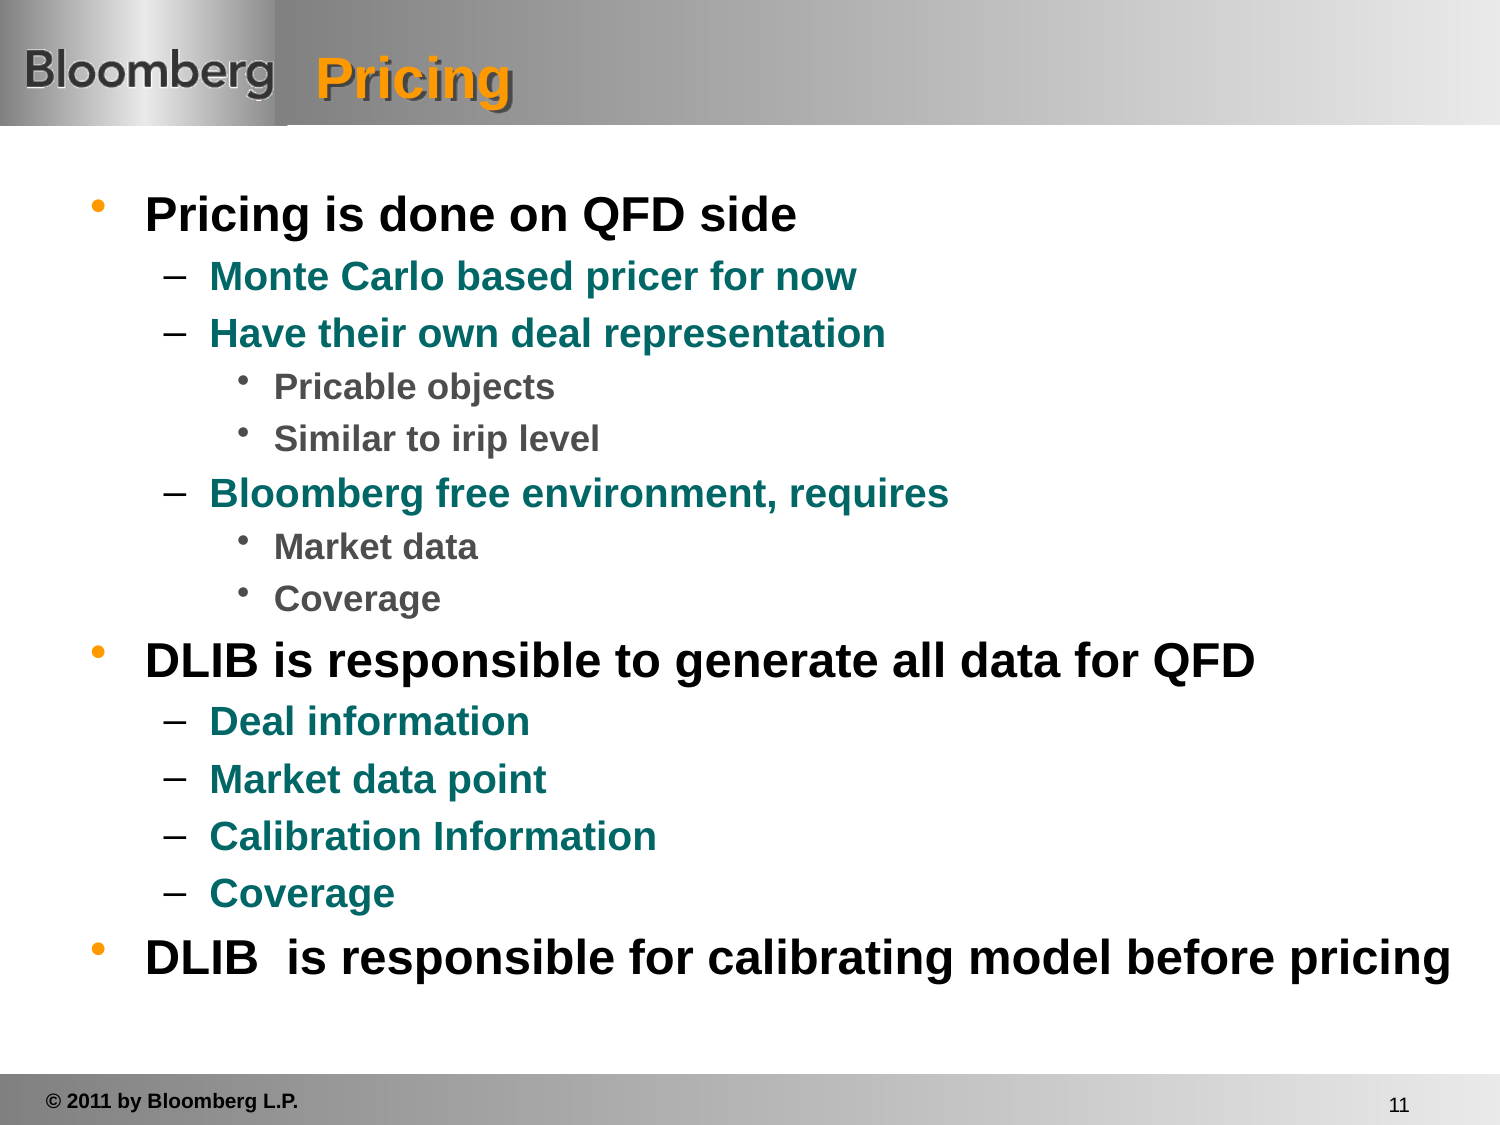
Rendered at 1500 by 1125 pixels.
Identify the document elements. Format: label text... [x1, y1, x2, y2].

picture [27, 49, 275, 101]
list Pricing is done on QFD side Monte Carlo based pricer for now Have their own deal representation Pricable objects Similar to irip level Bloomberg free environment, requires Market data Coverage DLIB is responsible to generate all data for QFD Deal information Market data point Calibration Information Coverage DLIB is responsible for calibrating model before pricing [74, 174, 1476, 1051]
title Pricing [299, 12, 1500, 138]
slide_number 11 [1074, 1084, 1426, 1125]
